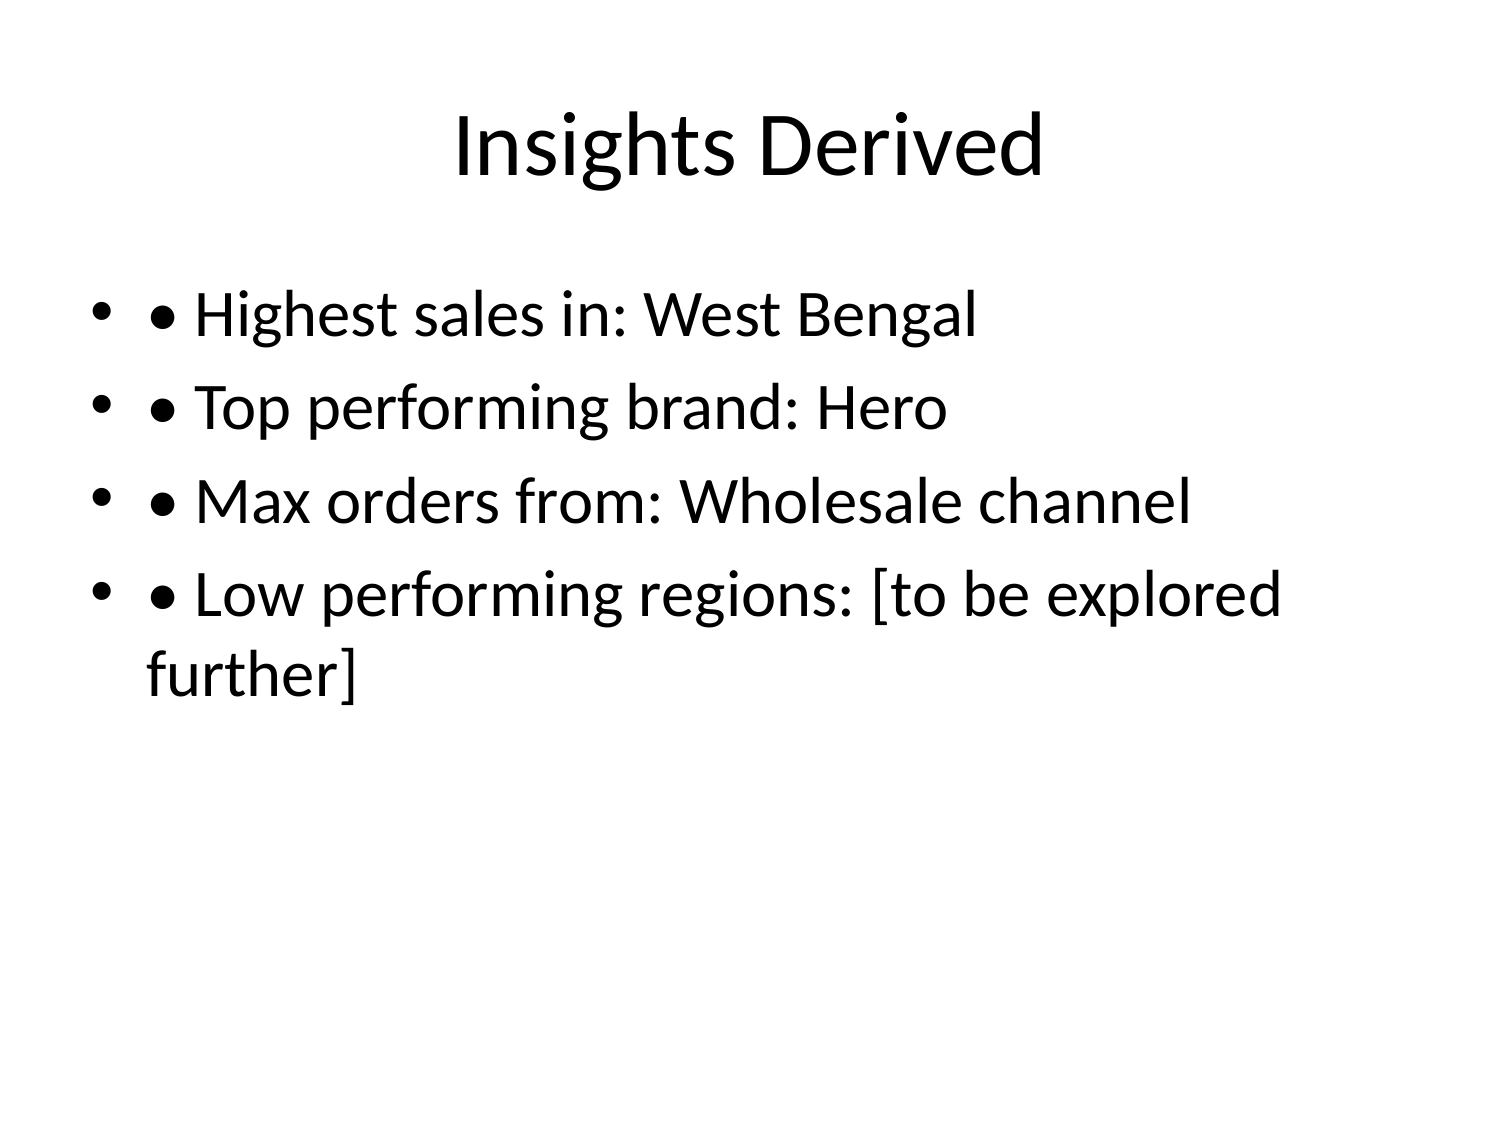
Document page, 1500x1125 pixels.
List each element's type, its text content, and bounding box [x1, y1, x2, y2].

list • Highest sales in: West Bengal • Top performing brand: Hero • Max orders from: Wholesale channel • Low performing regions: [to be explored further] [75, 262, 1425, 1005]
title Insights Derived [75, 45, 1425, 233]
